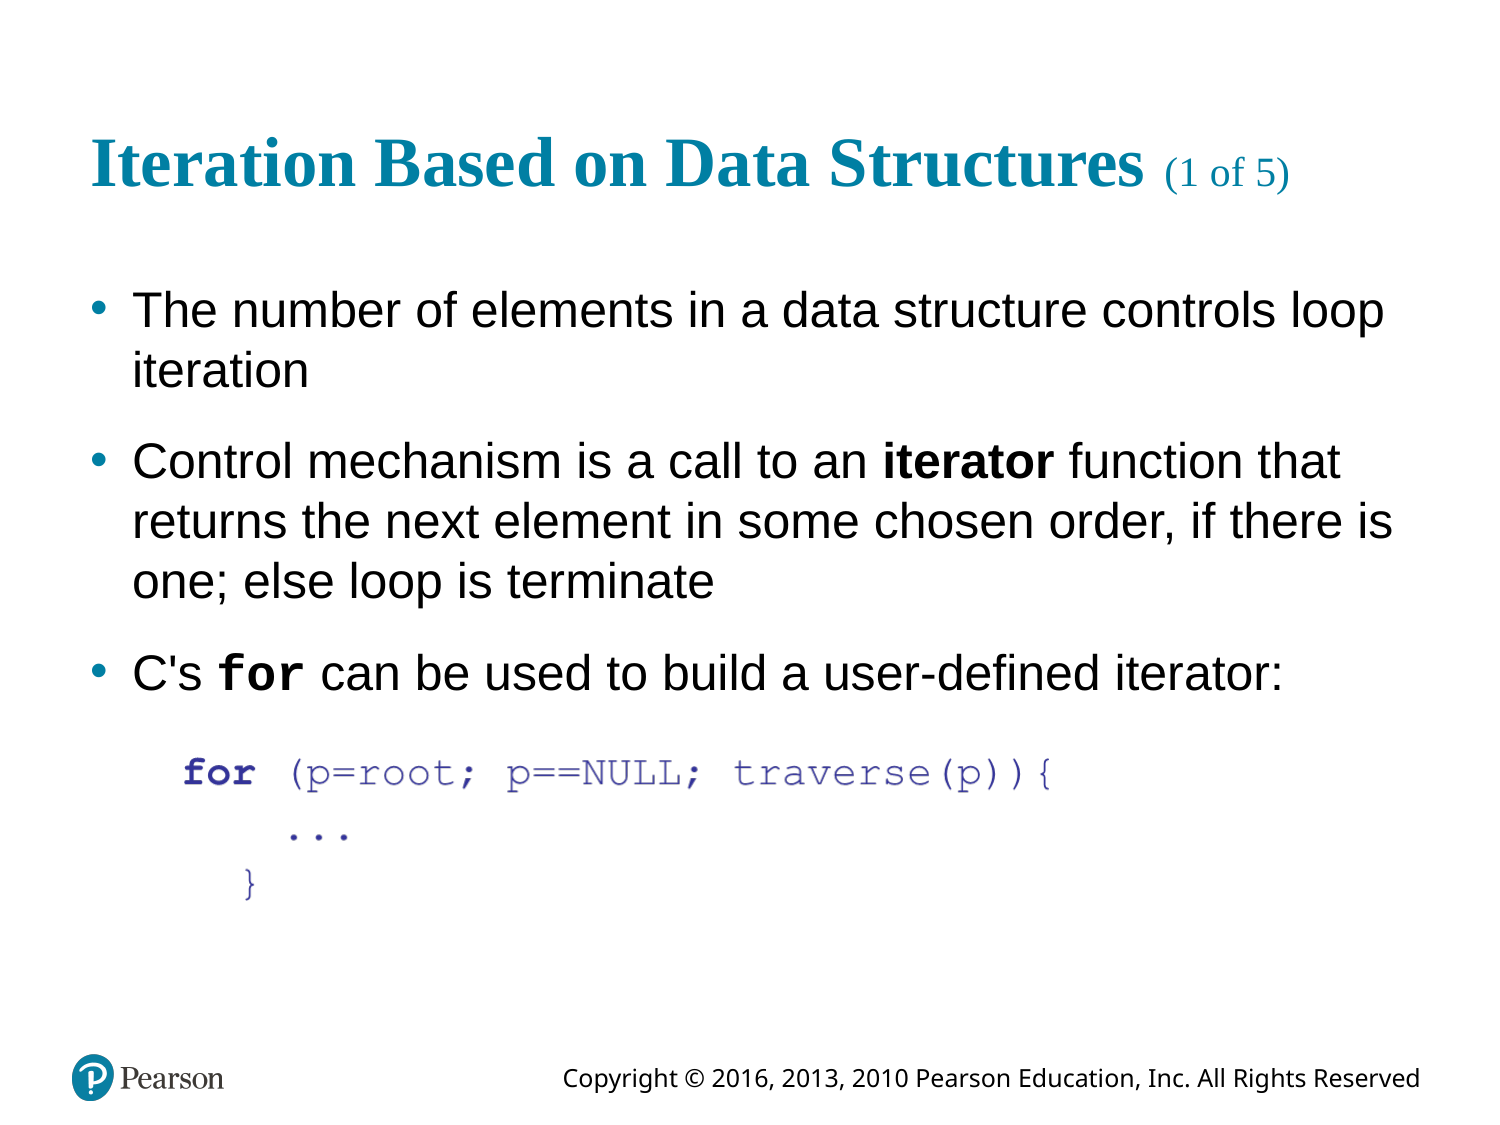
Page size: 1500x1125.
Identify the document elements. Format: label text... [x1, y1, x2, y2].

picture [72, 1054, 88, 1070]
picture [98, 1054, 224, 1101]
picture [72, 1087, 83, 1101]
list The number of elements in a data structure controls loop iteration Control mechanism is a call to an iterator function that returns the next element in some chosen order, if there is one; else loop is terminate C's for can be used to build a user-defined iterator: [75, 262, 1425, 703]
title Iteration Based on Data Structures (1 of 5) [75, 35, 1425, 216]
picture [155, 734, 1082, 934]
picture [80, 1063, 106, 1088]
